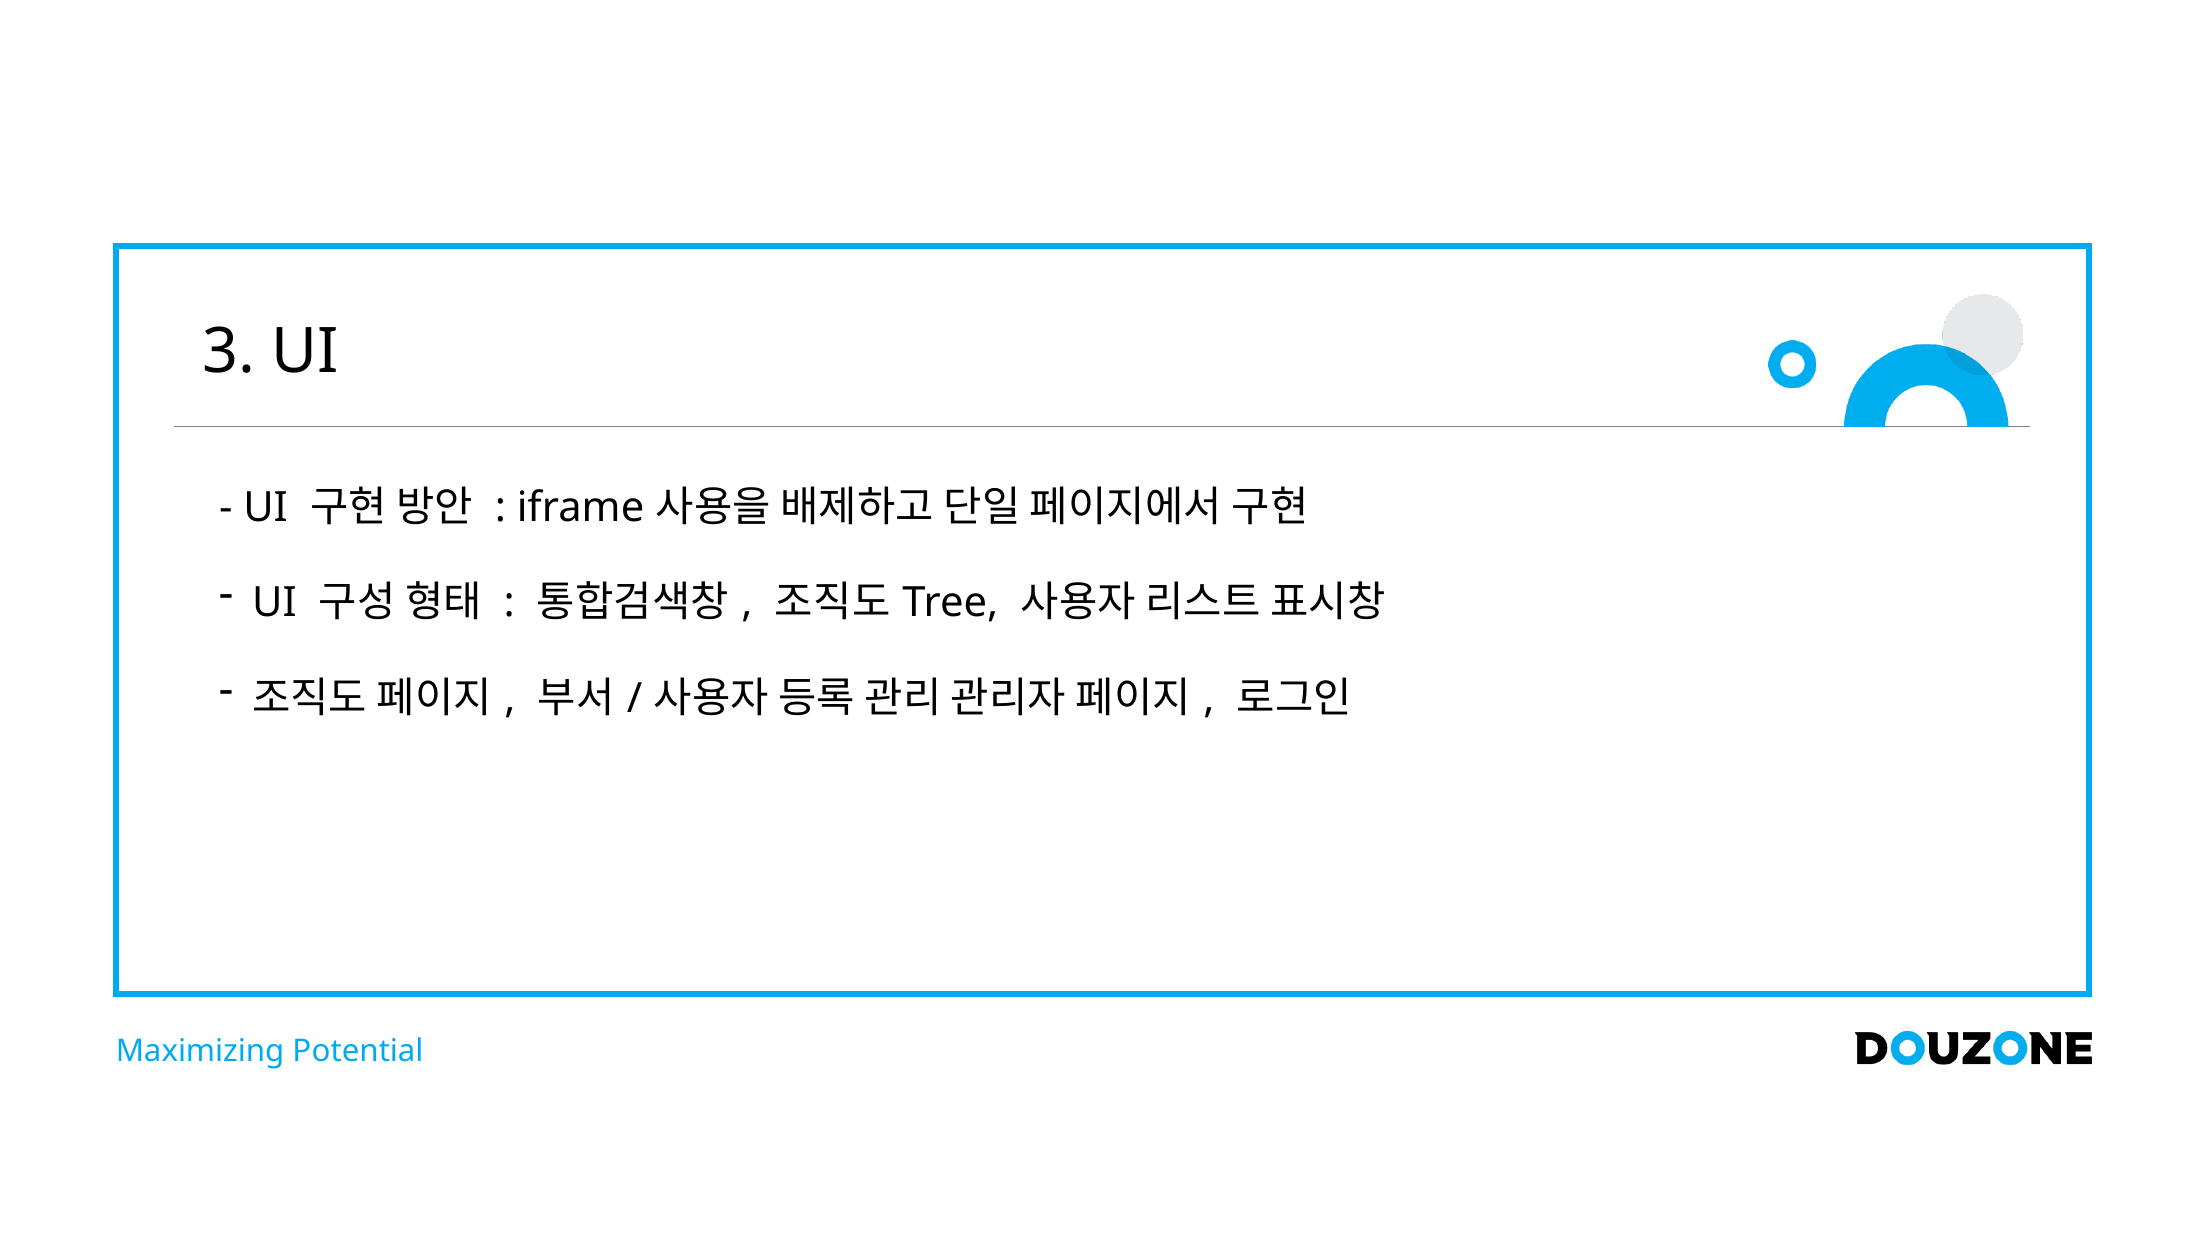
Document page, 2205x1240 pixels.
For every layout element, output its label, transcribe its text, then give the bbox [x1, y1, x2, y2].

picture [2002, 1040, 2018, 1056]
picture [1802, 374, 1816, 388]
picture [1781, 353, 1804, 376]
picture [1798, 340, 1816, 355]
picture [1915, 1031, 2003, 1065]
picture [1855, 1031, 1901, 1065]
picture [1886, 386, 1967, 427]
list 3. UI [194, 272, 1741, 401]
picture [2017, 1031, 2092, 1065]
text_box - UI 구현 방안 : iframe사용을 배제하고 단일 페이지에서 구현 UI 구성 형태 : 통합검색창, 조직도Tree, 사용자 리스트 표시창 조직도 페이지, 부서/사용자 등록 관리 관리자 페이지, 로그인 [211, 453, 2026, 961]
picture [1768, 340, 1786, 358]
picture [1844, 294, 2023, 427]
picture [1768, 370, 1783, 388]
picture [1900, 1040, 1915, 1056]
